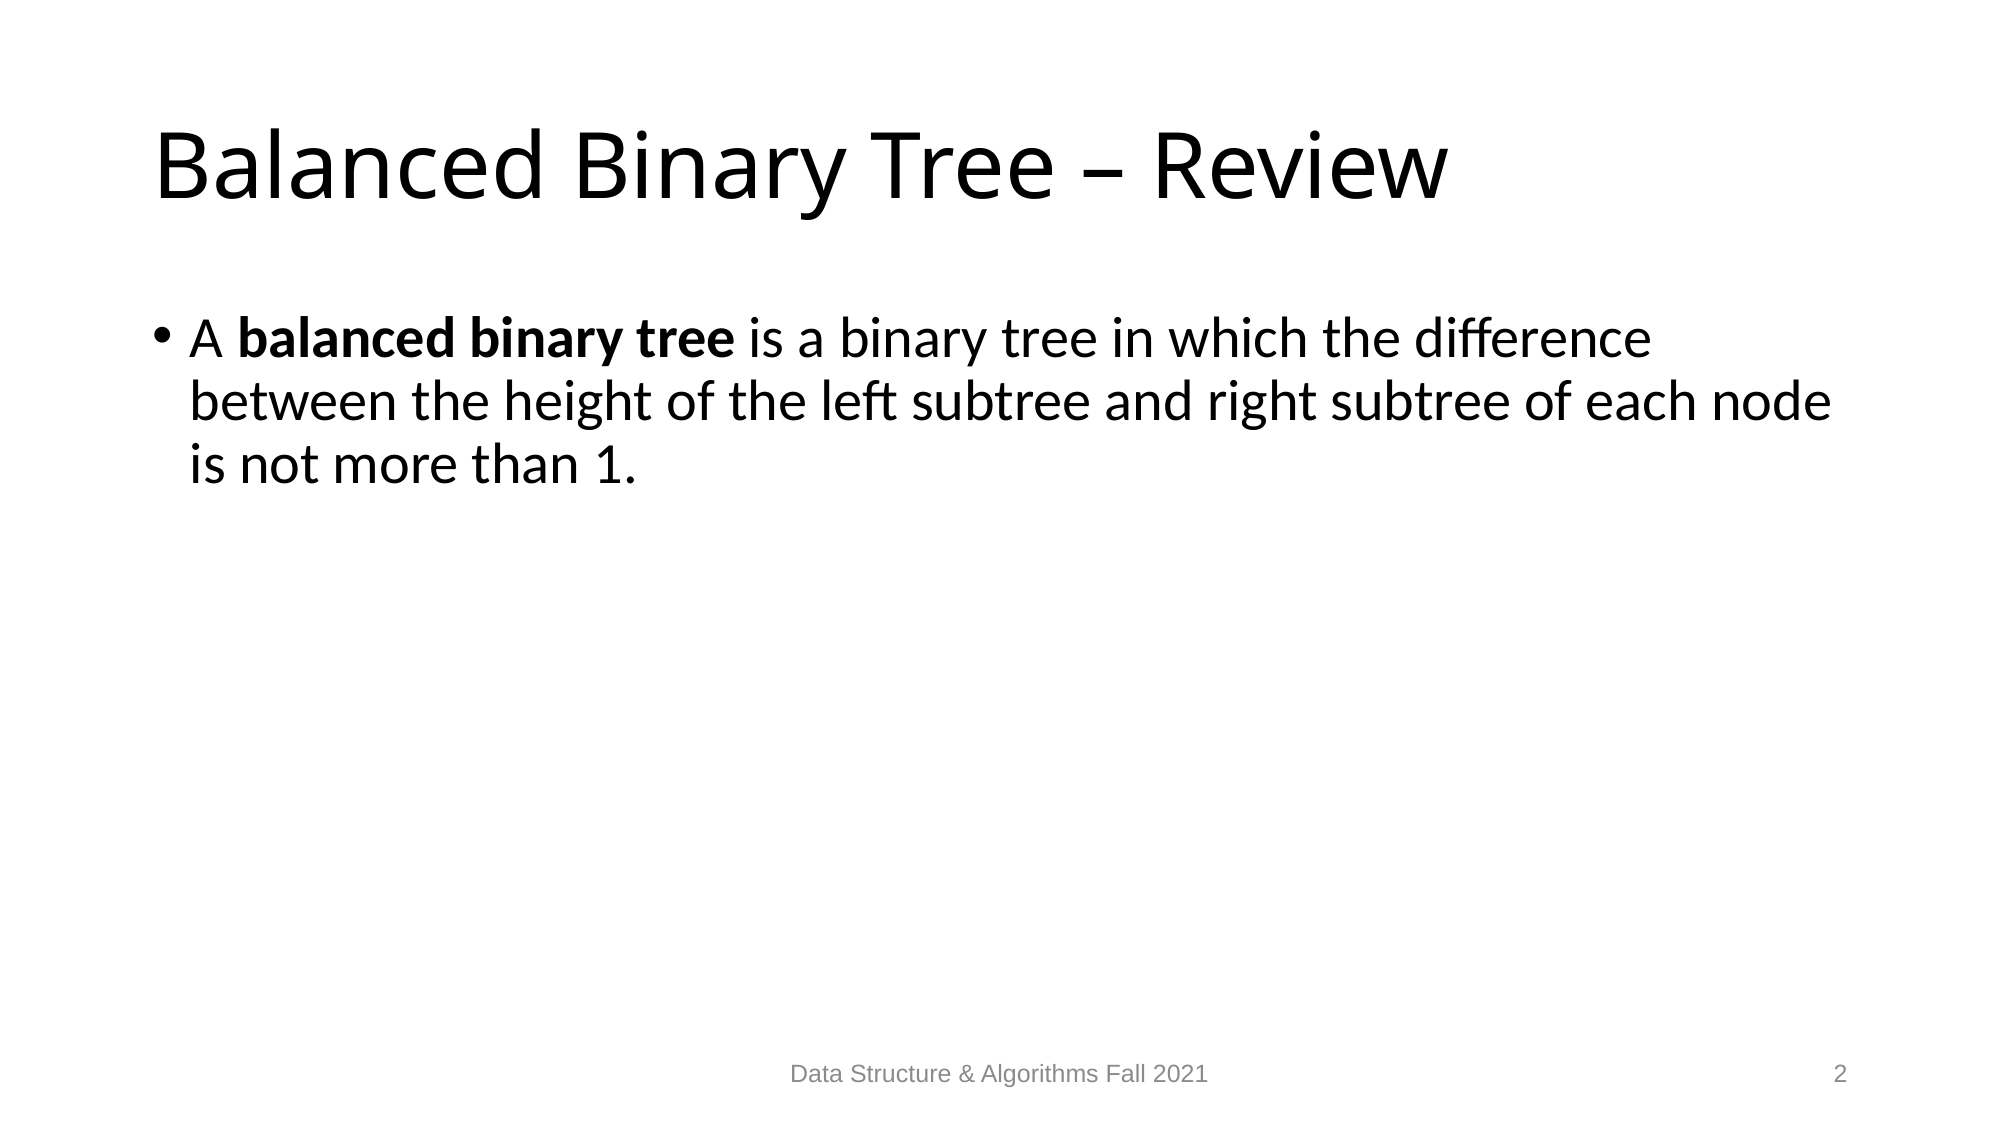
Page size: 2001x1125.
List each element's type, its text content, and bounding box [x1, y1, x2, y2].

title Balanced Binary Tree – Review [137, 59, 1863, 278]
list A balanced binary tree is a binary tree in which the difference between the height of the left subtree and right subtree of each node is not more than 1. [137, 299, 1863, 1014]
slide_number 2 [1412, 1042, 1863, 1103]
footer Data Structure & Algorithms Fall 2021 [662, 1042, 1338, 1103]
